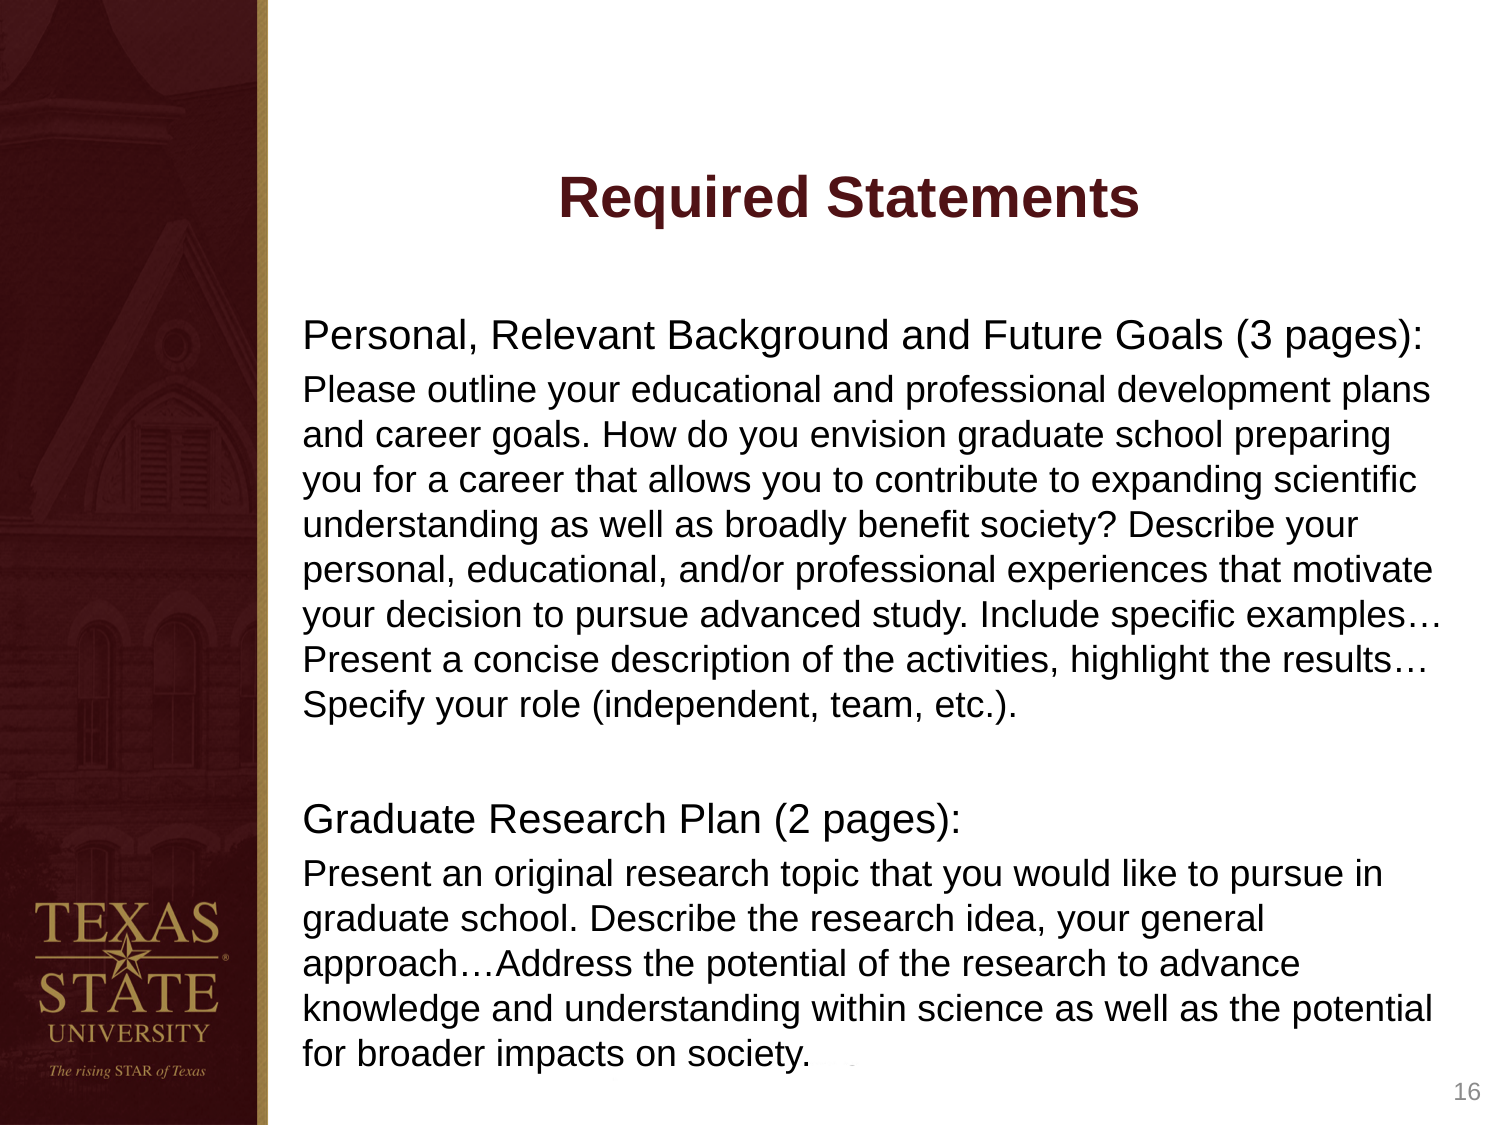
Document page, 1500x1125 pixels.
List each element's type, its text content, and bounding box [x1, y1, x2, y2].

slide_number 16 [1146, 1060, 1497, 1121]
title Required Statements [287, 99, 1413, 288]
list Personal, Relevant Background and Future Goals (3 pages): Please outline your educational and professional development plans and career goals. How do you envision graduate school preparing you for a career that allows you to contribute to expanding scientific understanding as well as broadly benefit society? Describe your personal, educational, and/or professional experiences that motivate your decision to pursue advanced study. Include specific examples…Present a concise description of the activities, highlight the results…Specify your role (independent, team, etc.). Graduate Research Plan (2 pages): Present an original research topic that you would like to pursue in graduate school. Describe the research idea, your general approach…Address the potential of the research to advance knowledge and understanding within science as well as the potential for broader impacts on society. [287, 299, 1475, 1075]
picture [0, 0, 1500, 1125]
